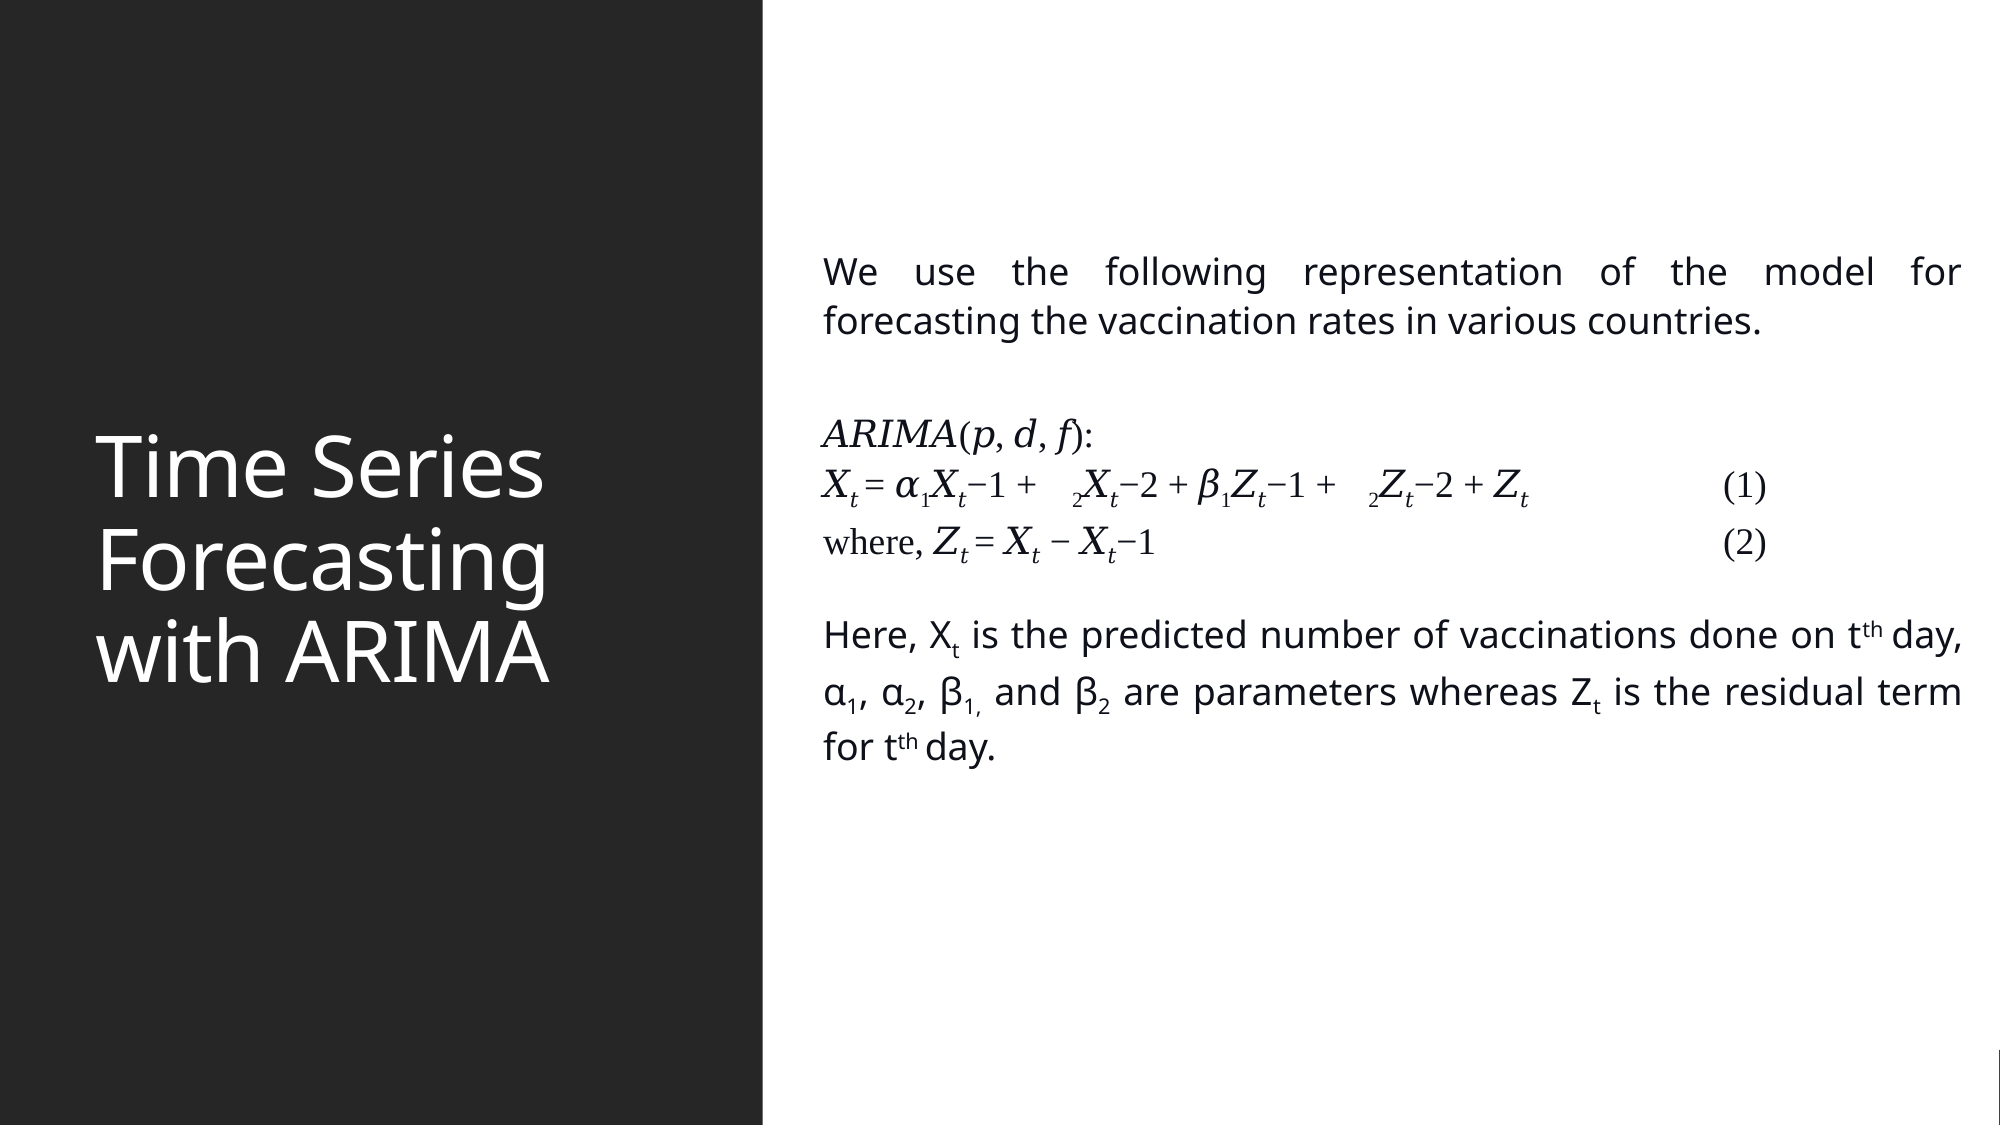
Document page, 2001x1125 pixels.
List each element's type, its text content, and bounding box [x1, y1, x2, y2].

title Time Series Forecasting with ARIMA [80, 99, 679, 1026]
list We use the following representation of the model for forecasting the vaccination rates in various countries. 𝐴𝑅𝐼𝑀𝐴(𝑝, 𝑑, 𝑓): 𝑋𝑡 = 𝛼1𝑋𝑡−1 + 𝛼2𝑋𝑡−2 + 𝛽1𝑍𝑡−1 + 𝛽2𝑍𝑡−2 + 𝑍𝑡 (1) where, 𝑍𝑡 = 𝑋𝑡 − 𝑋𝑡−1 (2) Here, Xt is the predicted number of vaccinations done on tth day, α1, α2, β1, and β2 are parameters whereas Zt is the residual term for tth day. [808, 40, 1964, 1084]
text_box [764, 0, 2000, 1125]
text_box [0, 0, 764, 1125]
